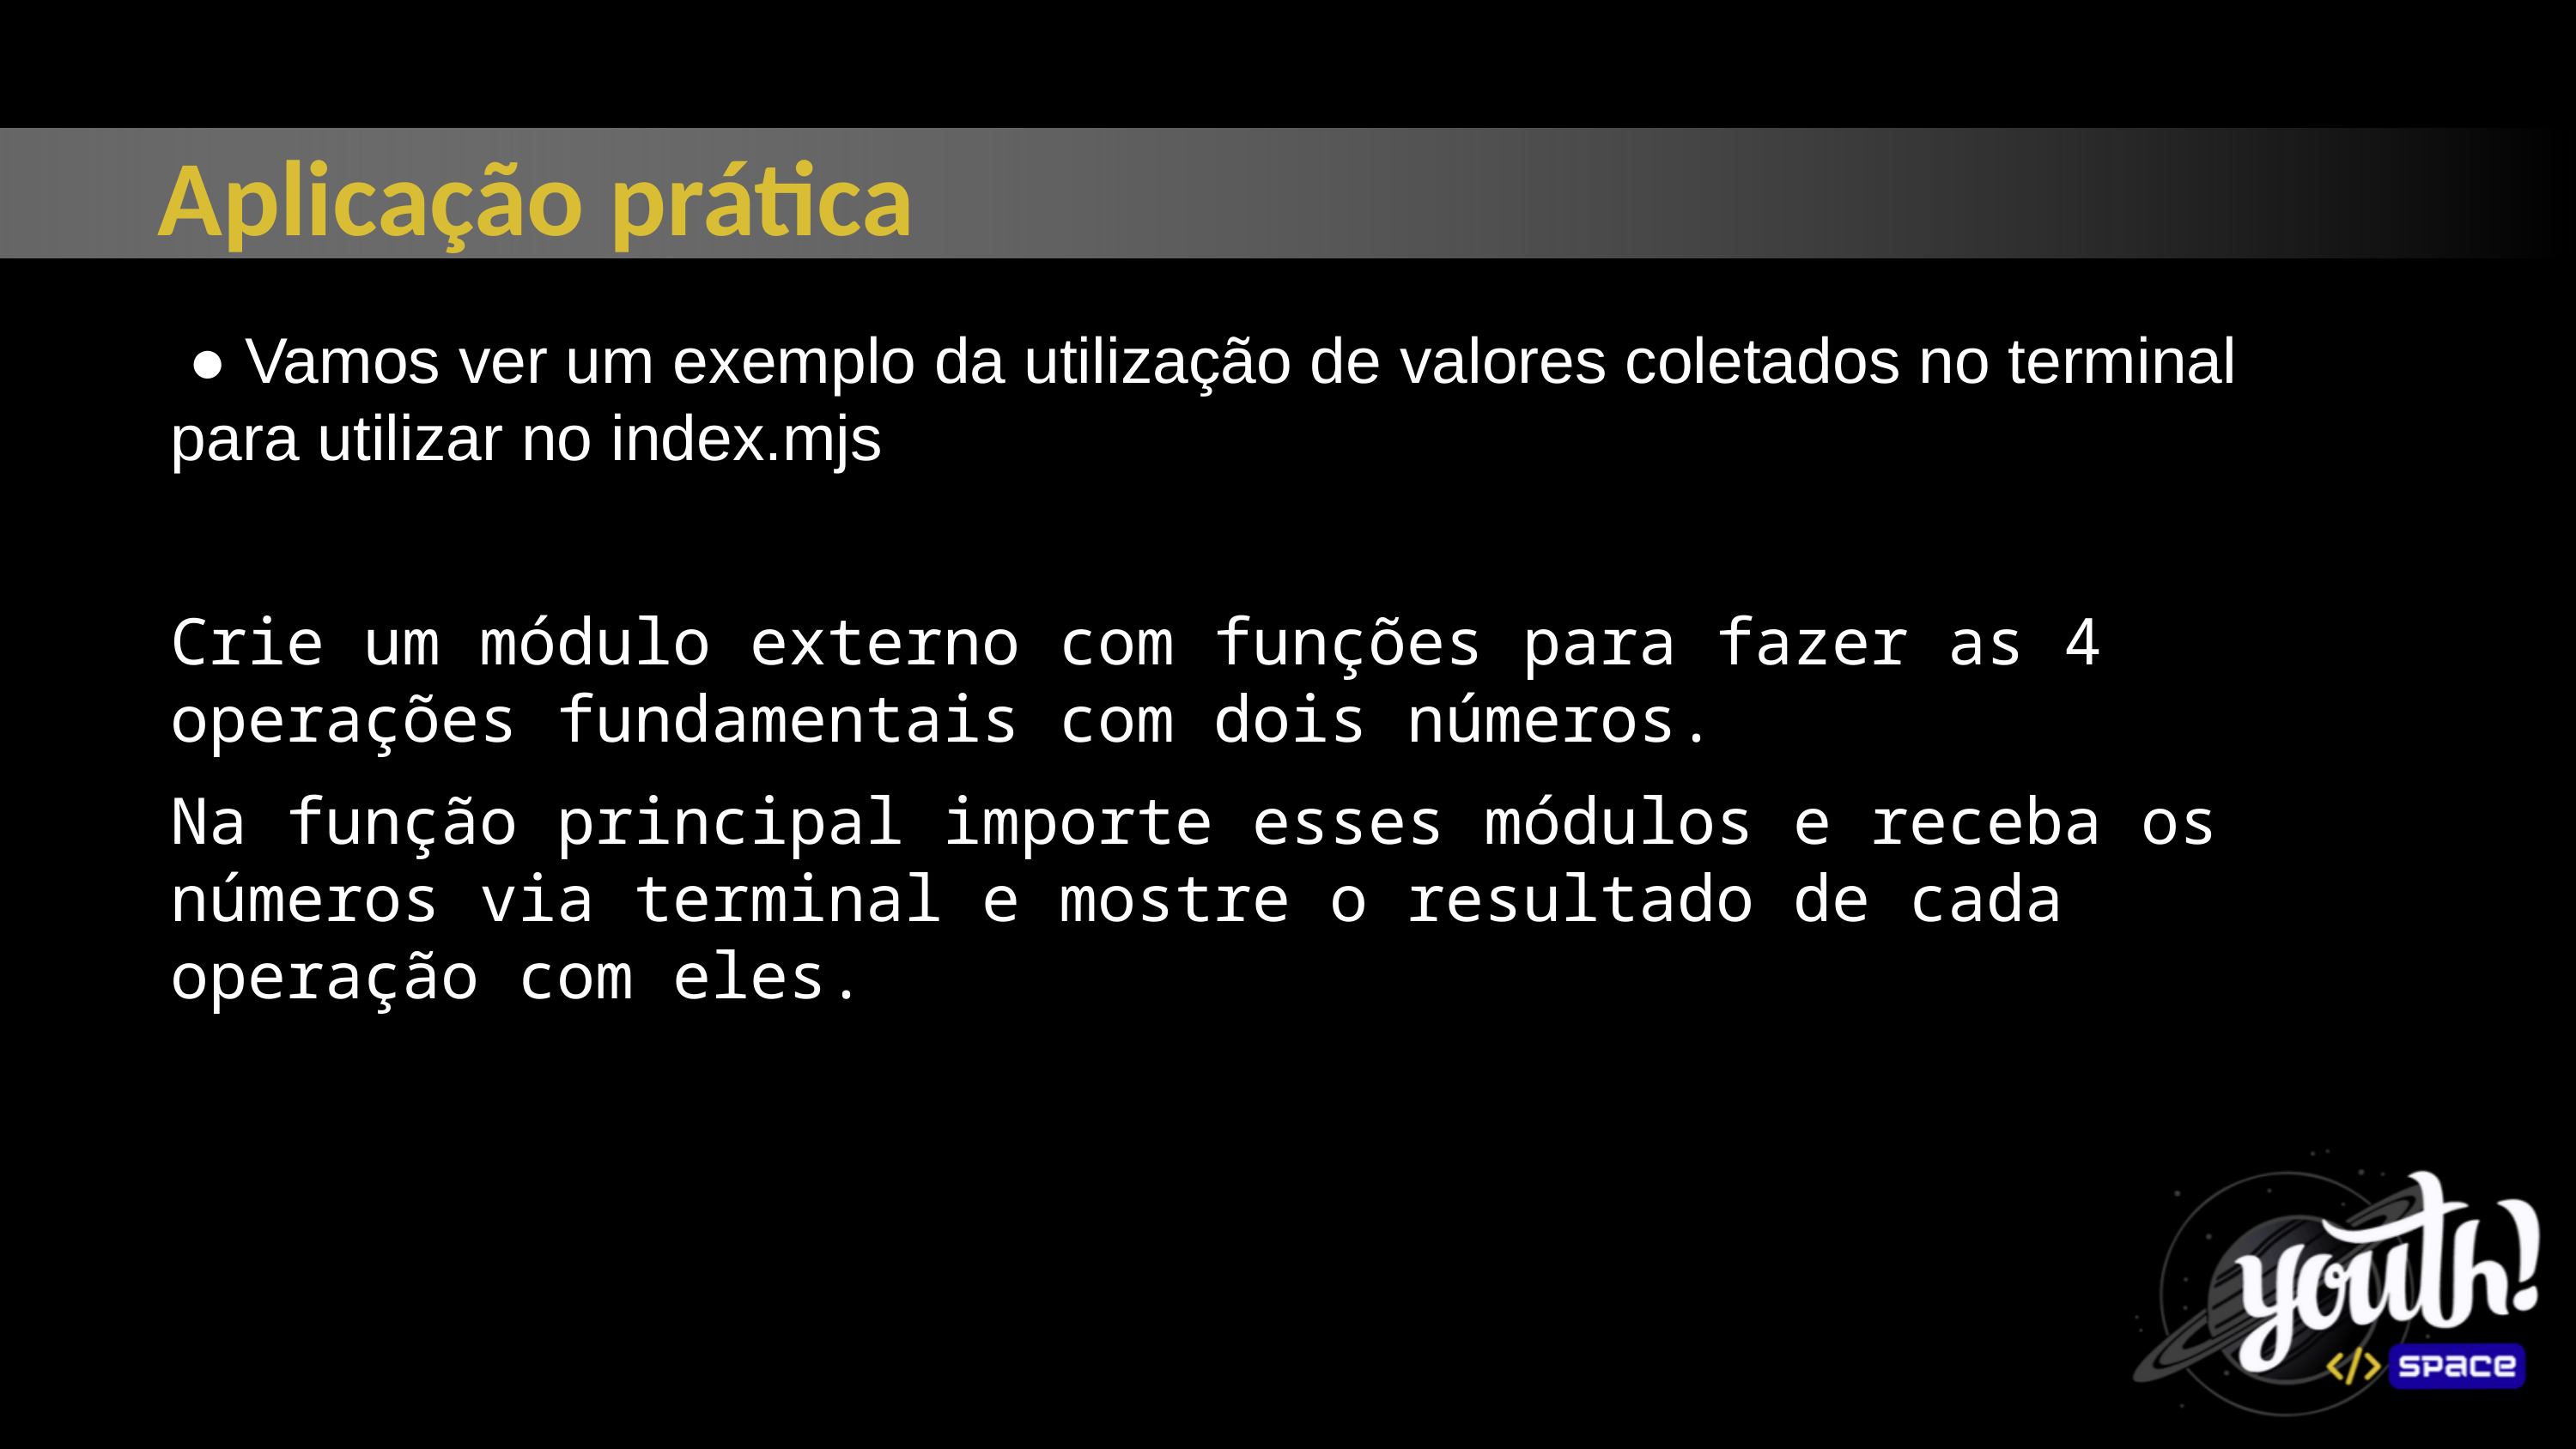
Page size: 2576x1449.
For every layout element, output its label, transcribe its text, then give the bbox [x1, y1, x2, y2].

picture [0, 0, 2576, 128]
text_box Aplicação prática [157, 115, 2044, 258]
text_box ● Vamos ver um exemplo da utilização de valores coletados no terminal para utilizar no index.mjs Crie um módulo externo com funções para fazer as 4 operações fundamentais com dois números. Na função principal importe esses módulos e receba os números via terminal e mostre o resultado de cada operação com eles. [157, 306, 2379, 1025]
text_box [0, 128, 2576, 258]
picture [0, 258, 2576, 1449]
